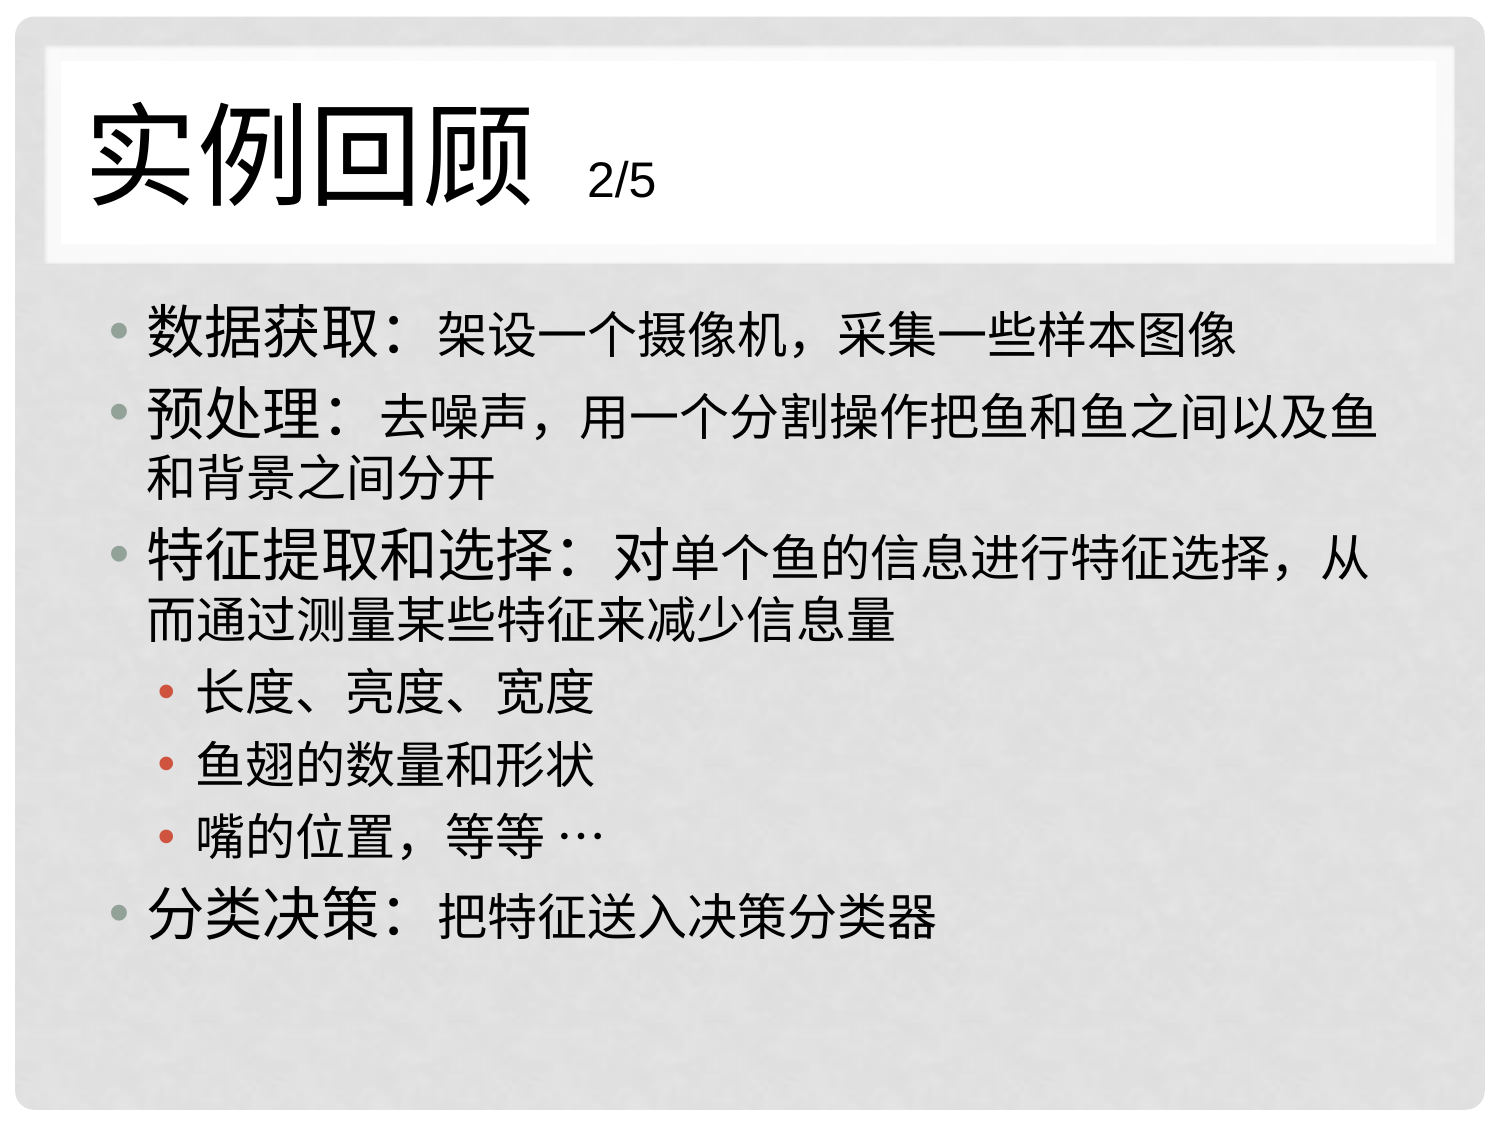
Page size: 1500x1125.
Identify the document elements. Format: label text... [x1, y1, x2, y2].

list 数据获取：架设一个摄像机，采集一些样本图像 预处理：去噪声，用一个分割操作把鱼和鱼之间以及鱼和背景之间分开 特征提取和选择：对单个鱼的信息进行特征选择，从而通过测量某些特征来减少信息量 长度、亮度、宽度 鱼翅的数量和形状 嘴的位置，等等 … 分类决策：把特征送入决策分类器 [75, 287, 1425, 1055]
title 实例回顾 2/5 [69, 66, 1425, 238]
